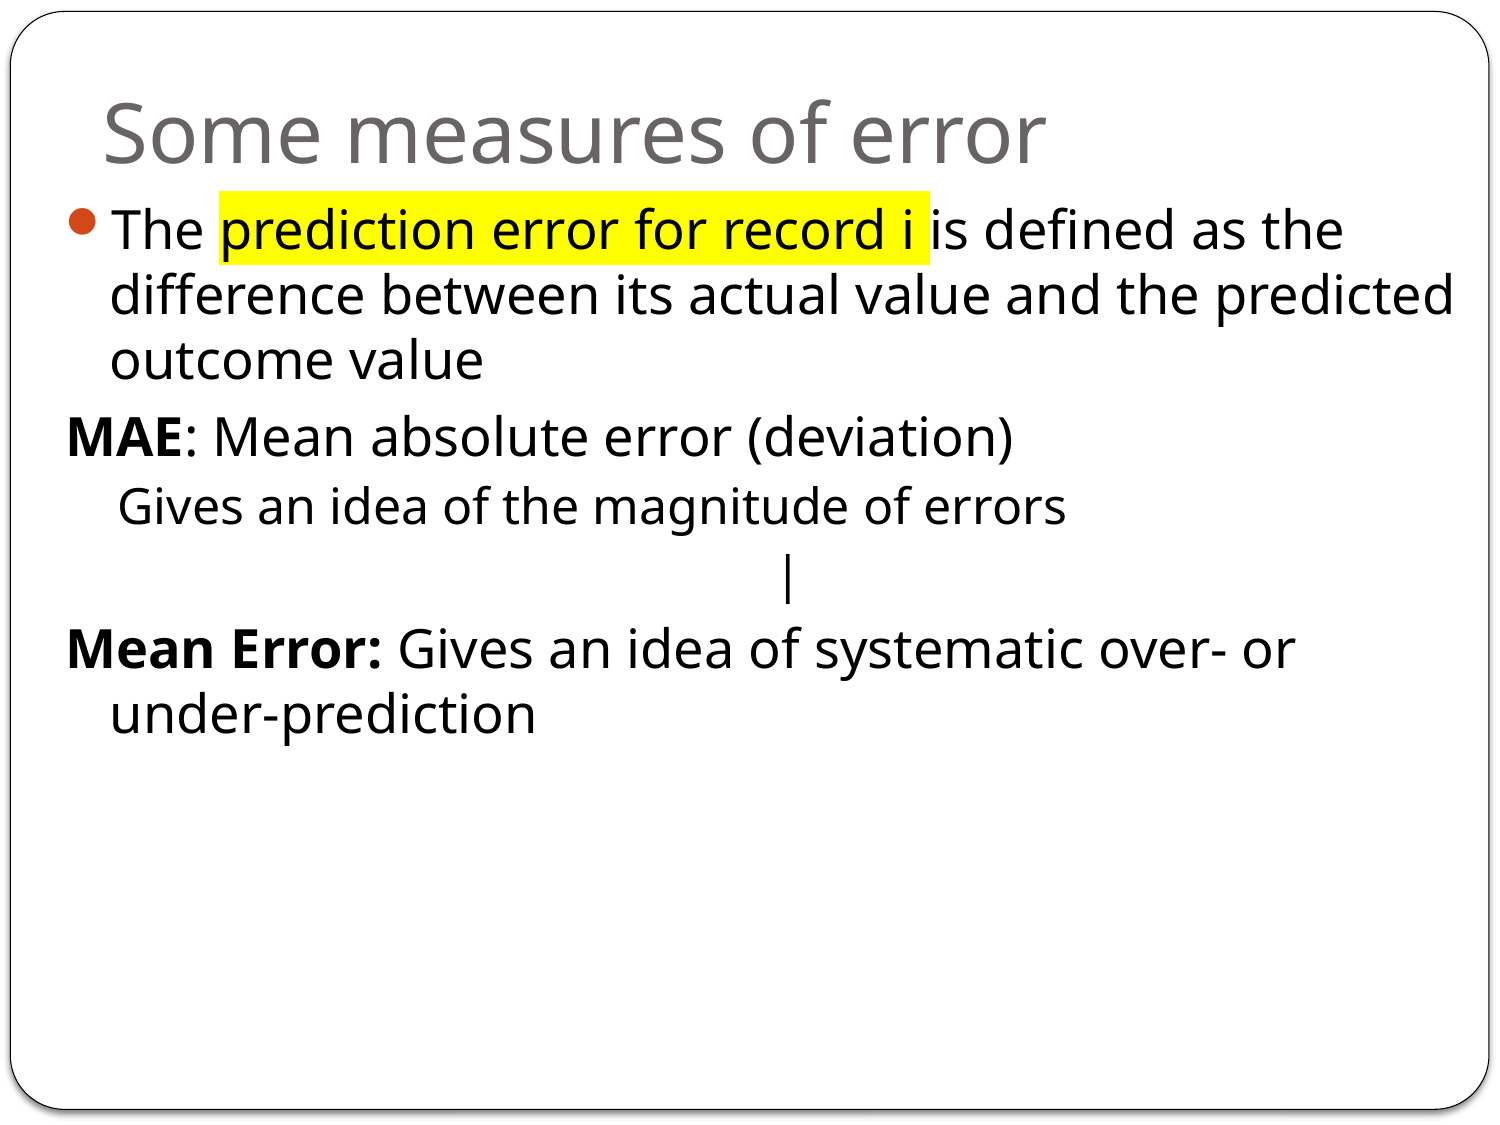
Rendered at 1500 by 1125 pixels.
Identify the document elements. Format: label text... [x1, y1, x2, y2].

title Some measures of error [87, 75, 1363, 196]
